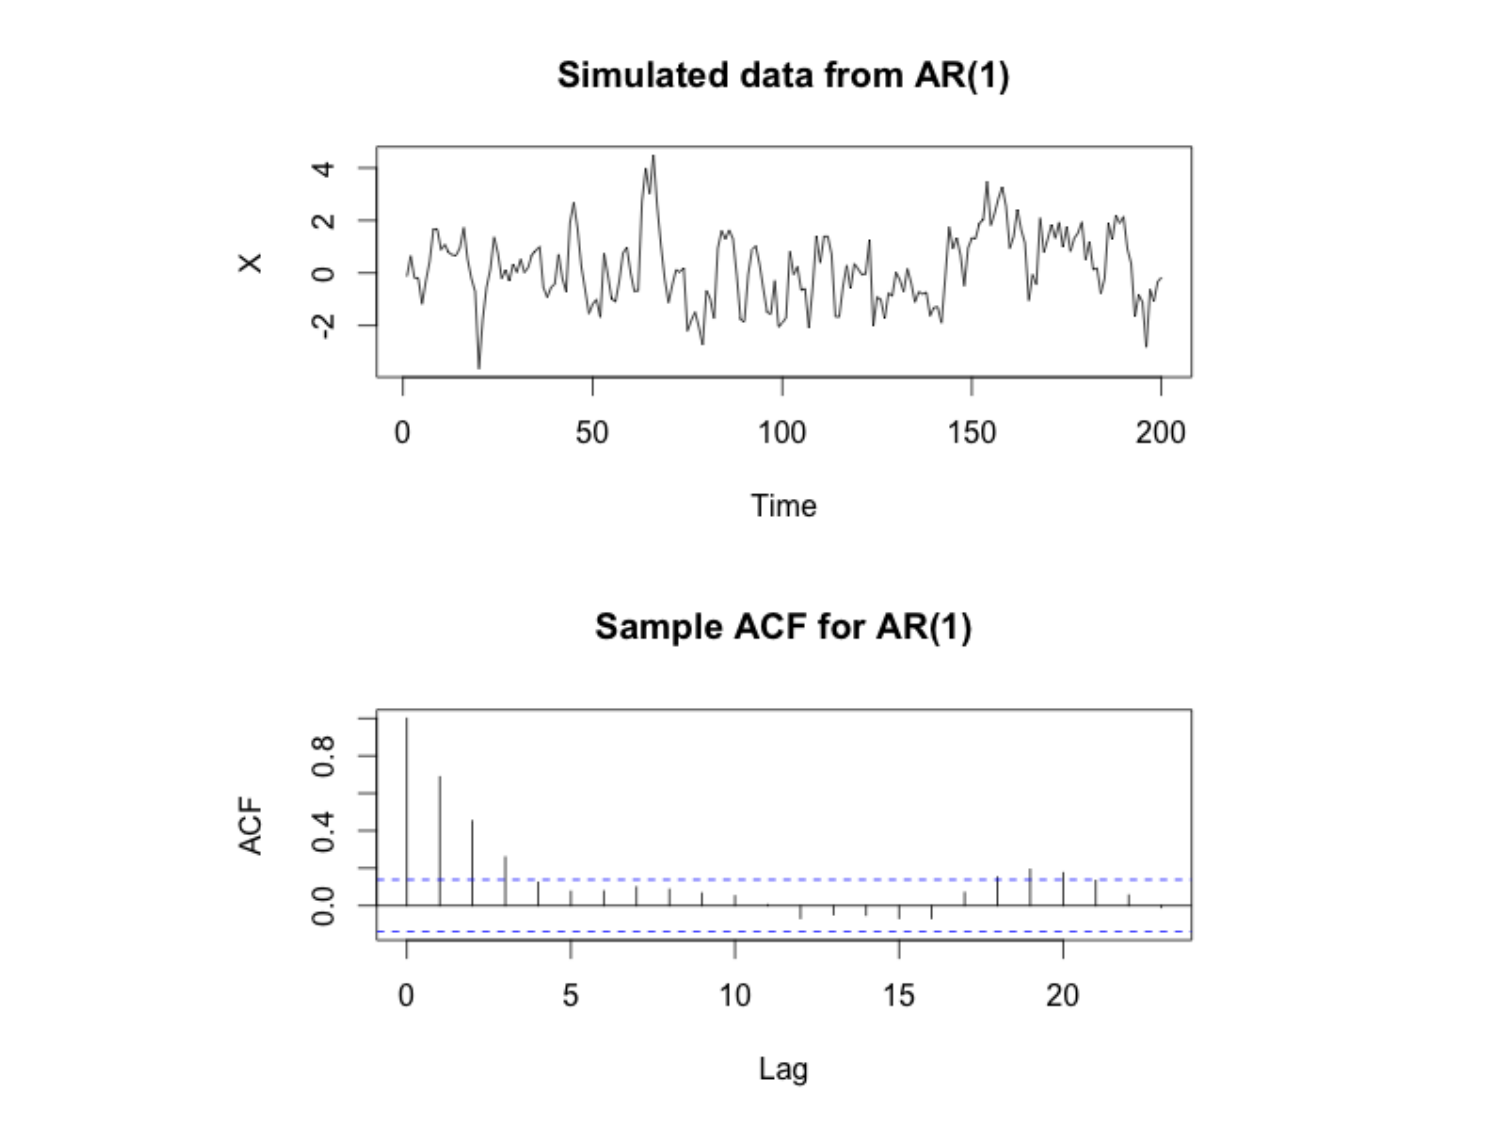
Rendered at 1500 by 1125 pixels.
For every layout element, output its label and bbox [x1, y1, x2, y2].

picture [228, 0, 1268, 1125]
